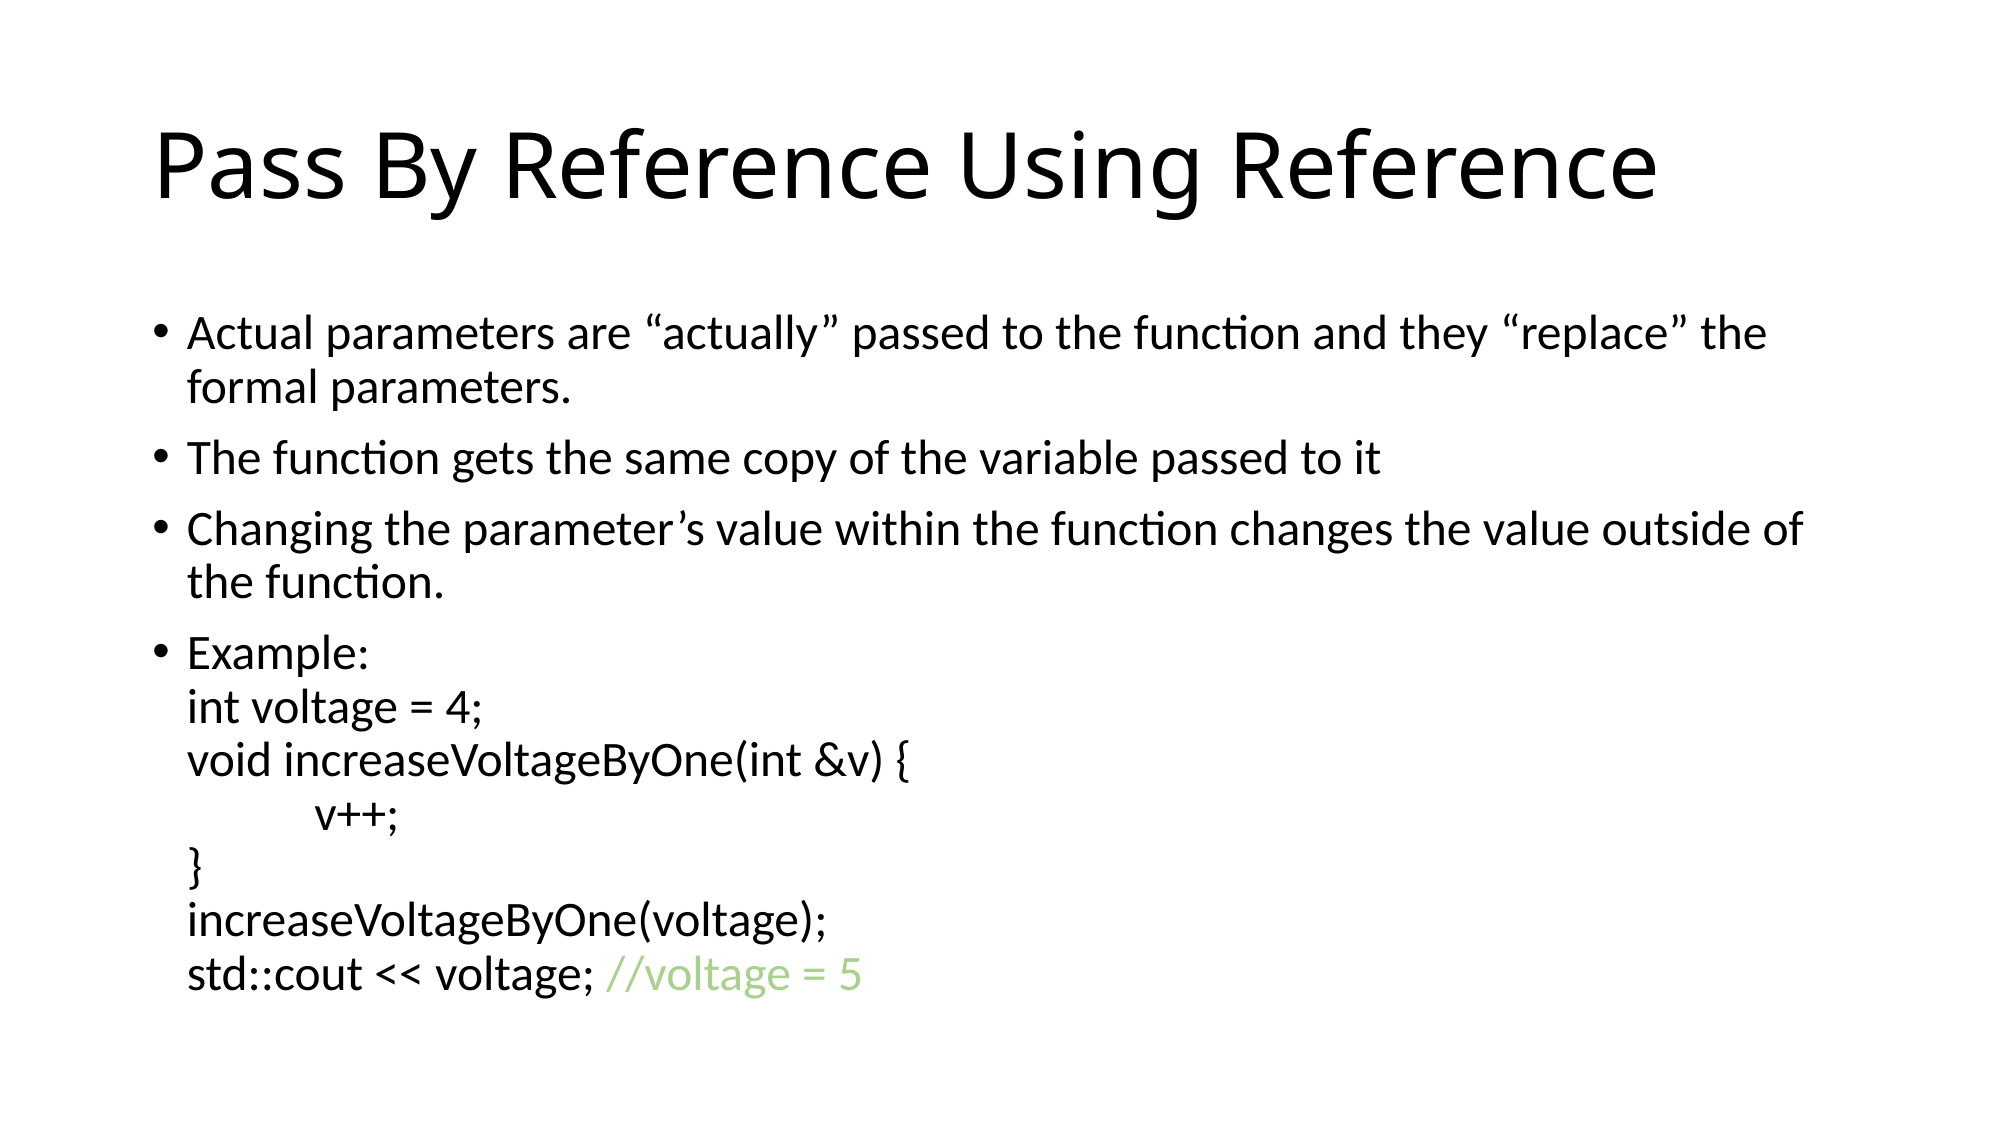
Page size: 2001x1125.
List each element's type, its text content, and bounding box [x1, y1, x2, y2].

title Pass By Reference Using Reference [137, 59, 1863, 278]
list Actual parameters are “actually” passed to the function and they “replace” the formal parameters. The function gets the same copy of the variable passed to it Changing the parameter’s value within the function changes the value outside of the function. Example: int voltage = 4; void increaseVoltageByOne(int &v) { v++; } increaseVoltageByOne(voltage); std::cout << voltage; //voltage = 5 [137, 299, 1863, 1014]
